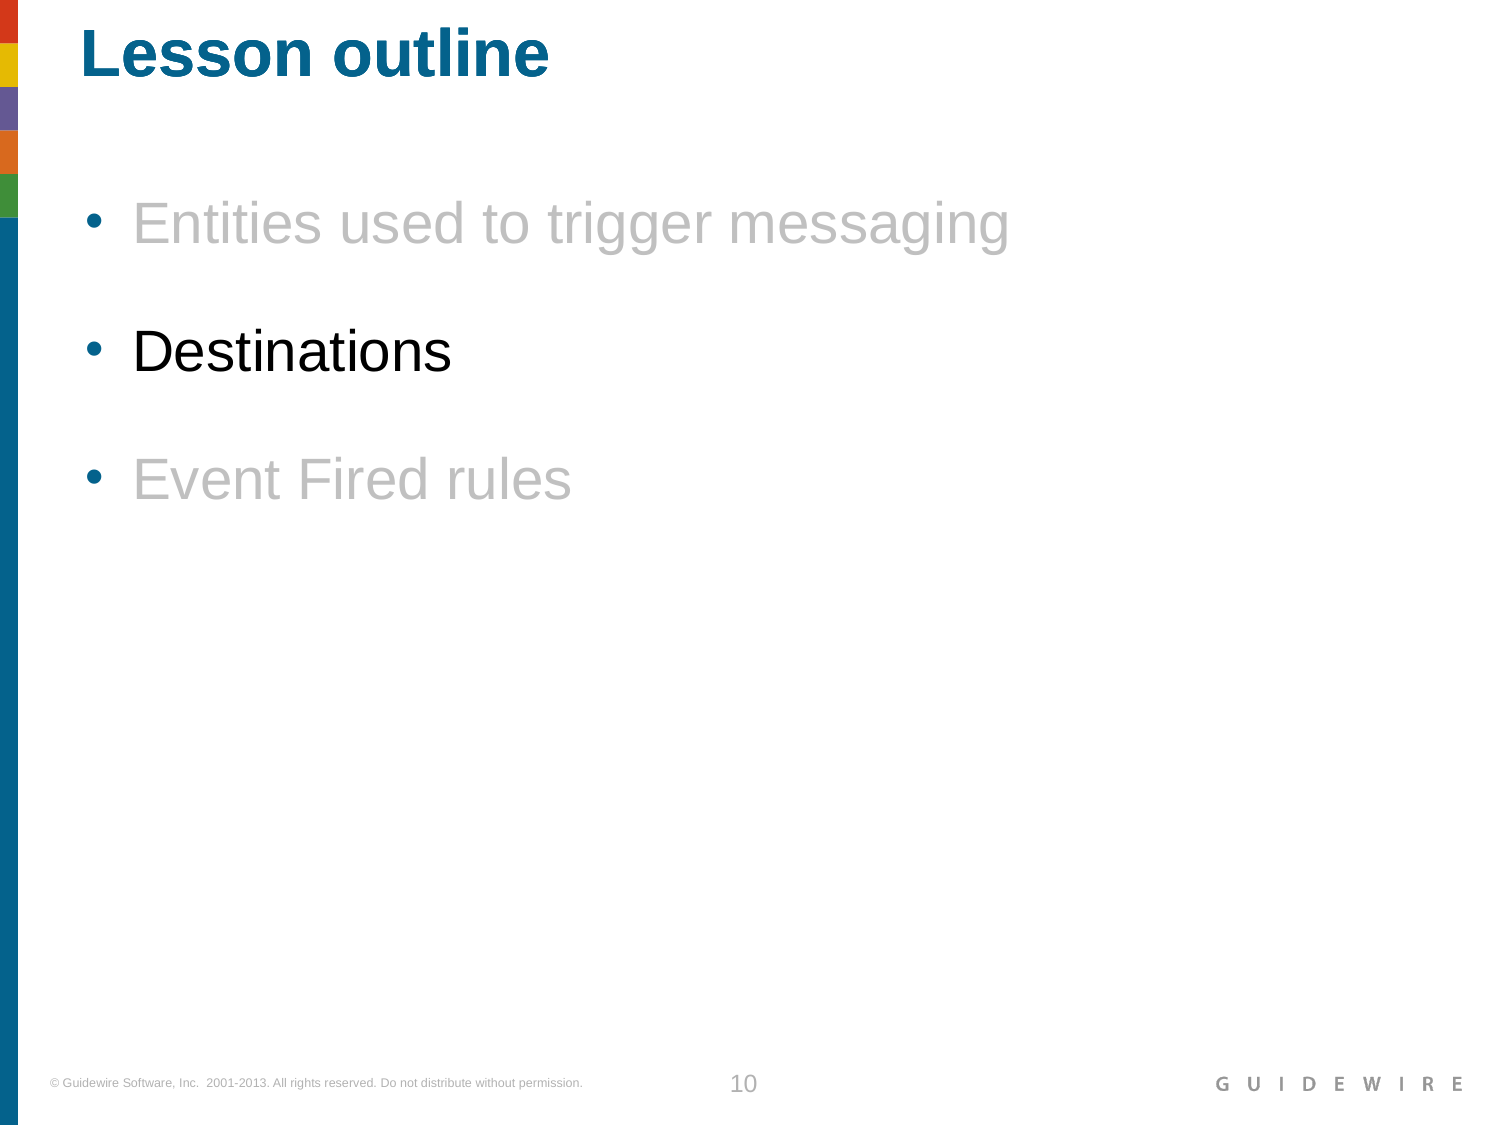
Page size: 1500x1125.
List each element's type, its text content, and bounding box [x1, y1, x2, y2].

list Entities used to trigger messaging Destinations Event Fired rules [85, 149, 1450, 1050]
picture [1215, 1073, 1480, 1096]
